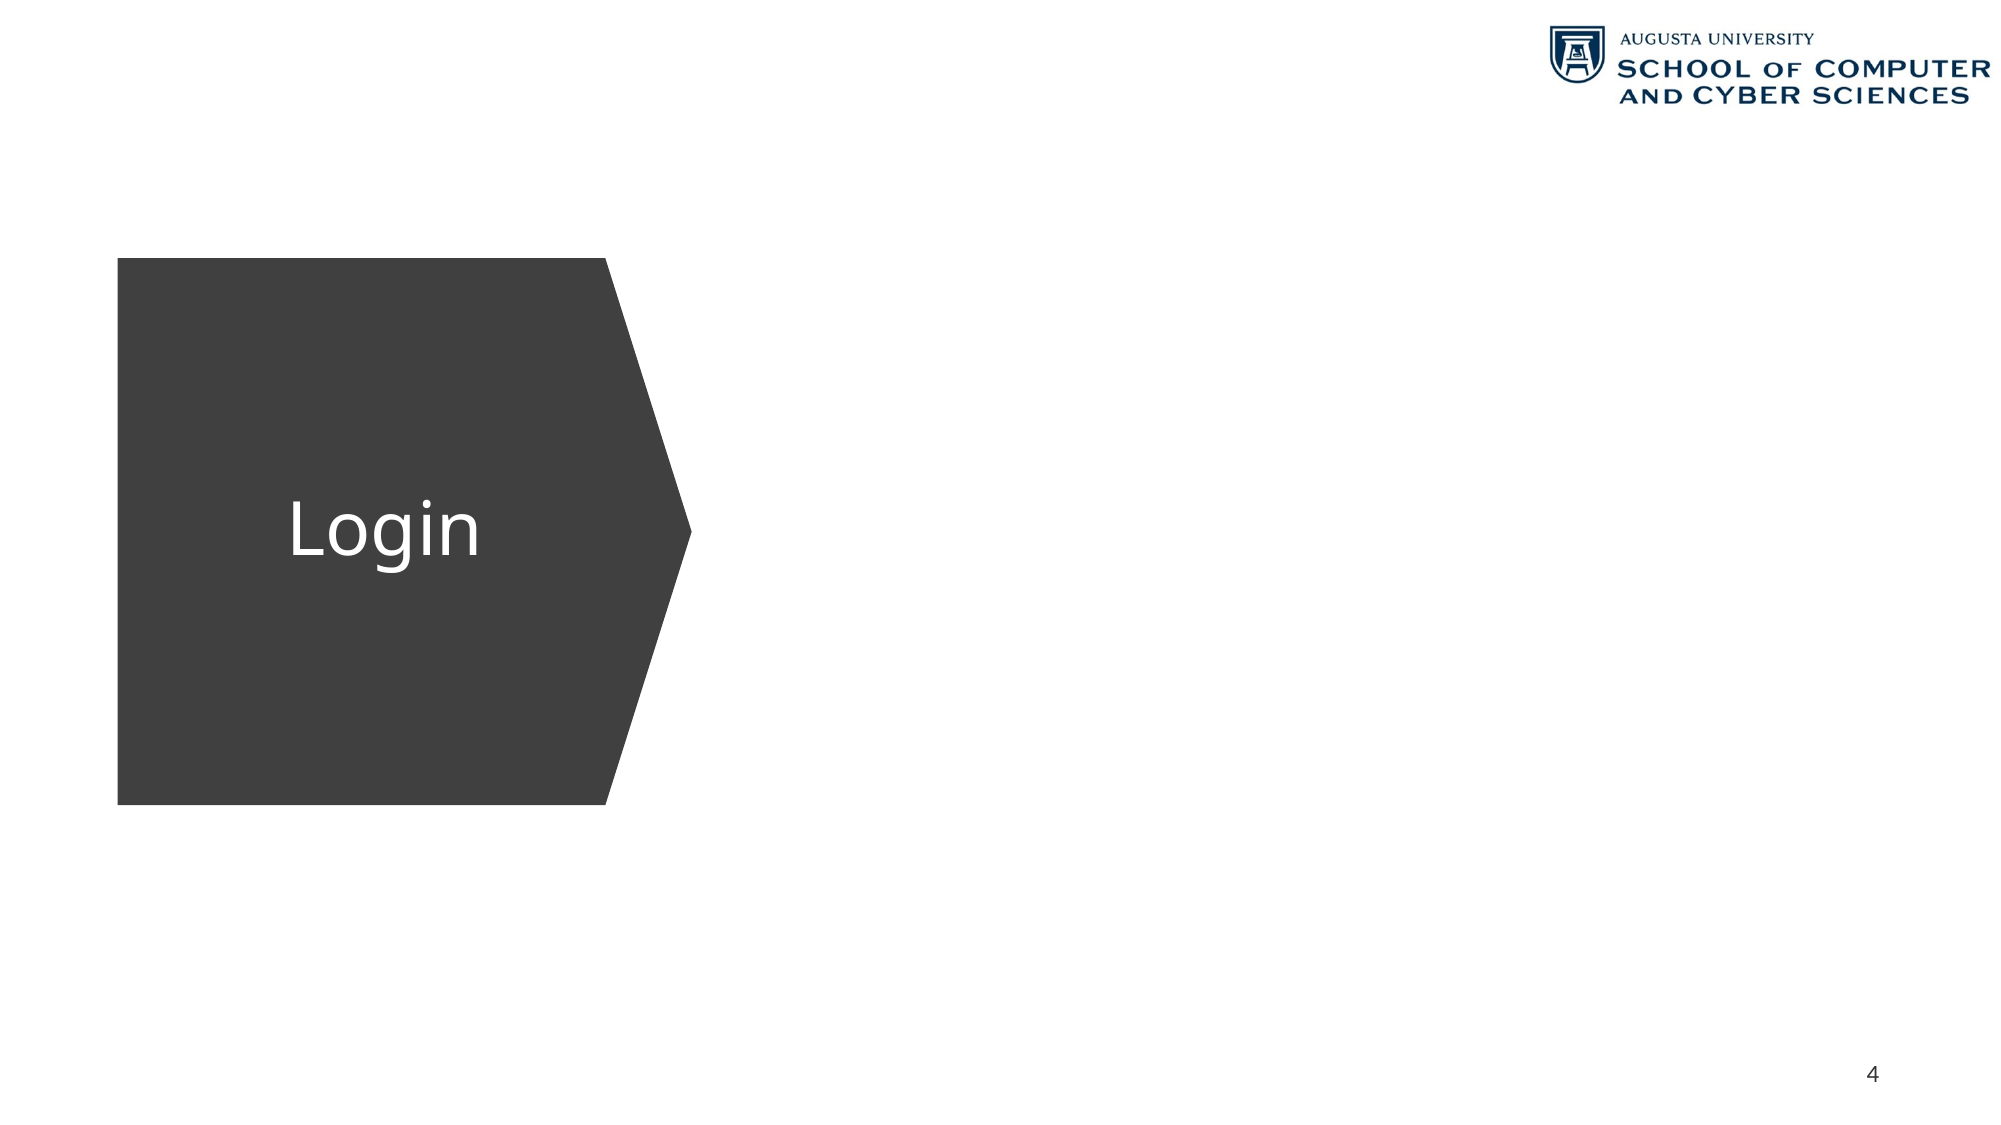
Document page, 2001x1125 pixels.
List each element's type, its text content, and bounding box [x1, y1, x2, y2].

slide_number 4 [1810, 1042, 1895, 1103]
picture [1541, 3, 1997, 125]
text_box [116, 257, 693, 807]
title Login [168, 322, 601, 741]
